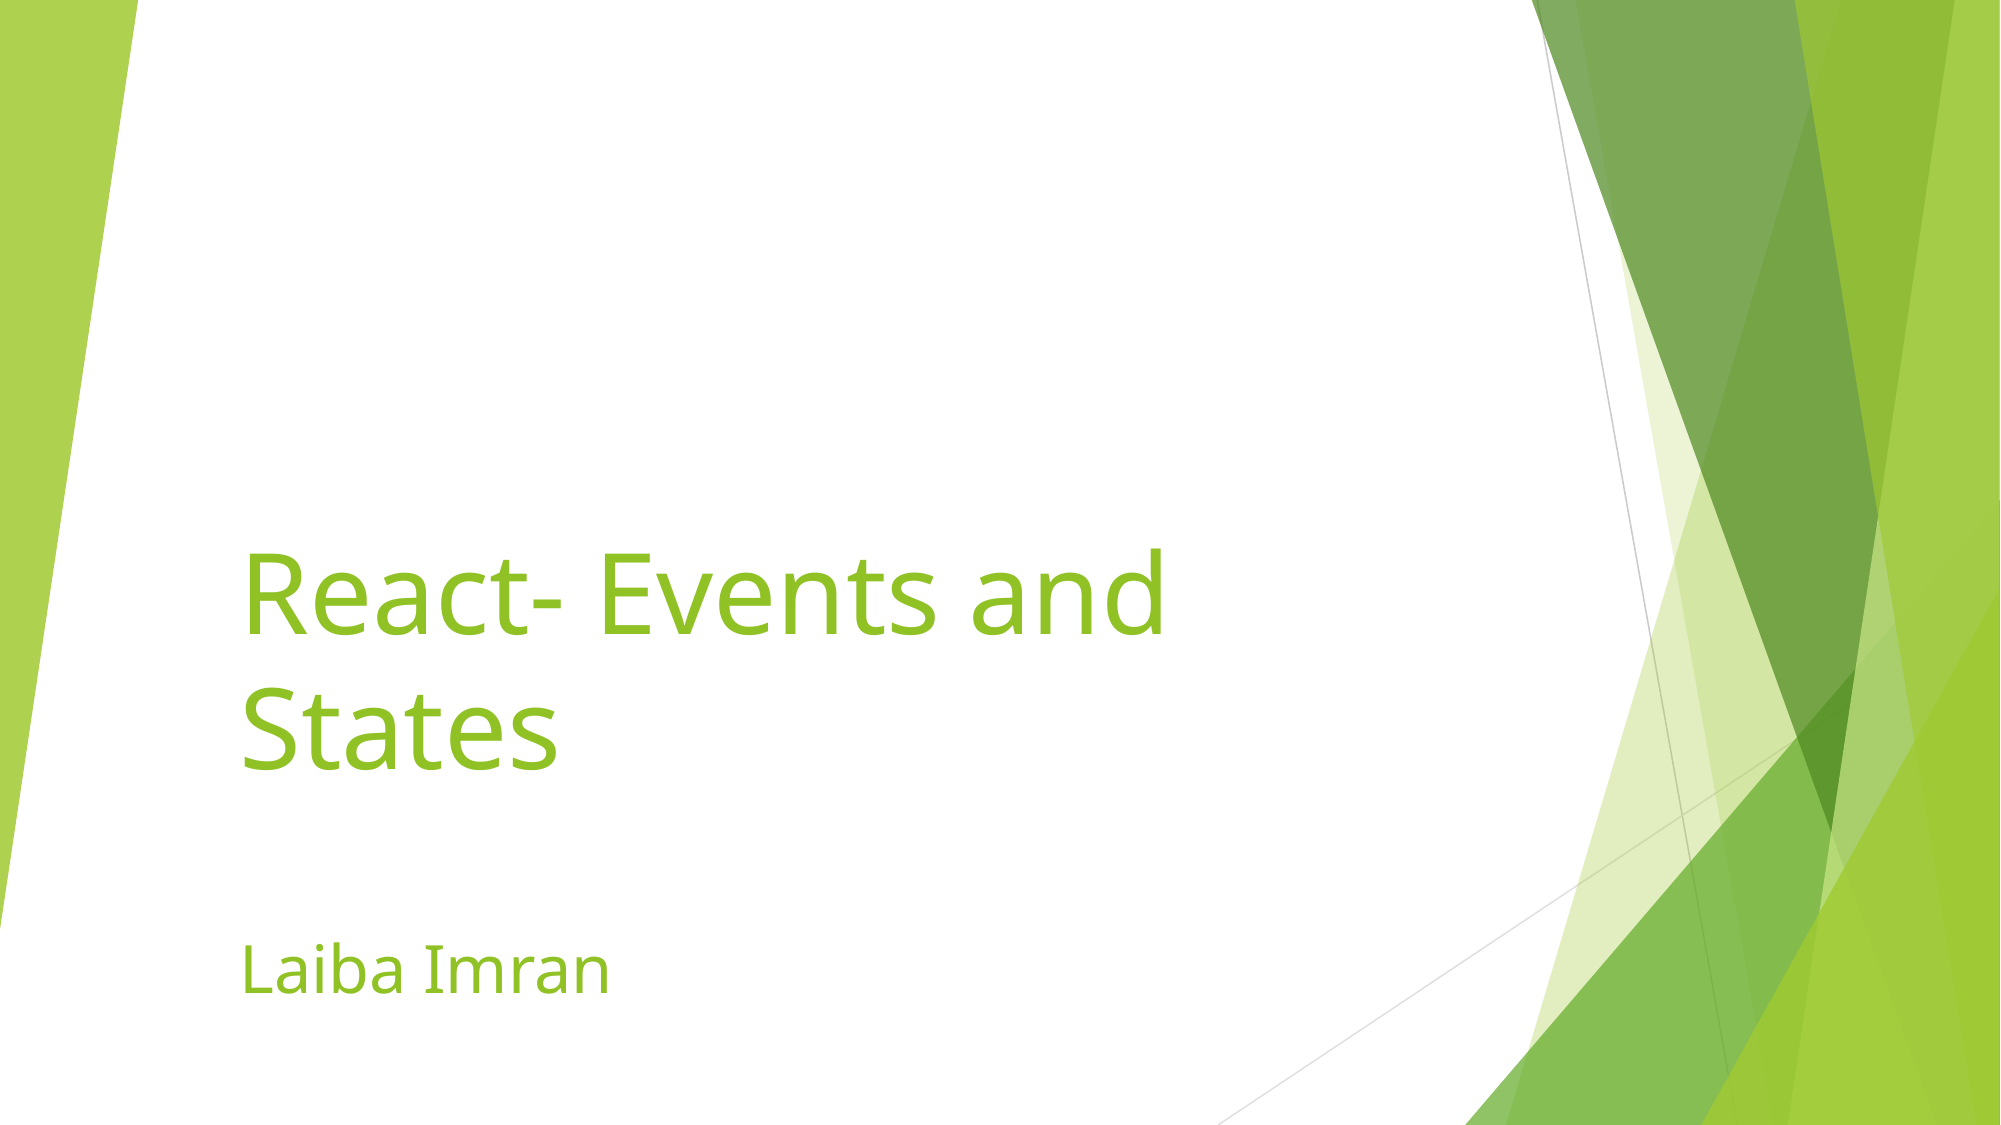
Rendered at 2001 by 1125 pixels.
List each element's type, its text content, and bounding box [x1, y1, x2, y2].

text_box [0, 0, 139, 930]
title React- Events and States Laiba Imran [237, 486, 1211, 1008]
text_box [1217, 0, 2000, 1125]
